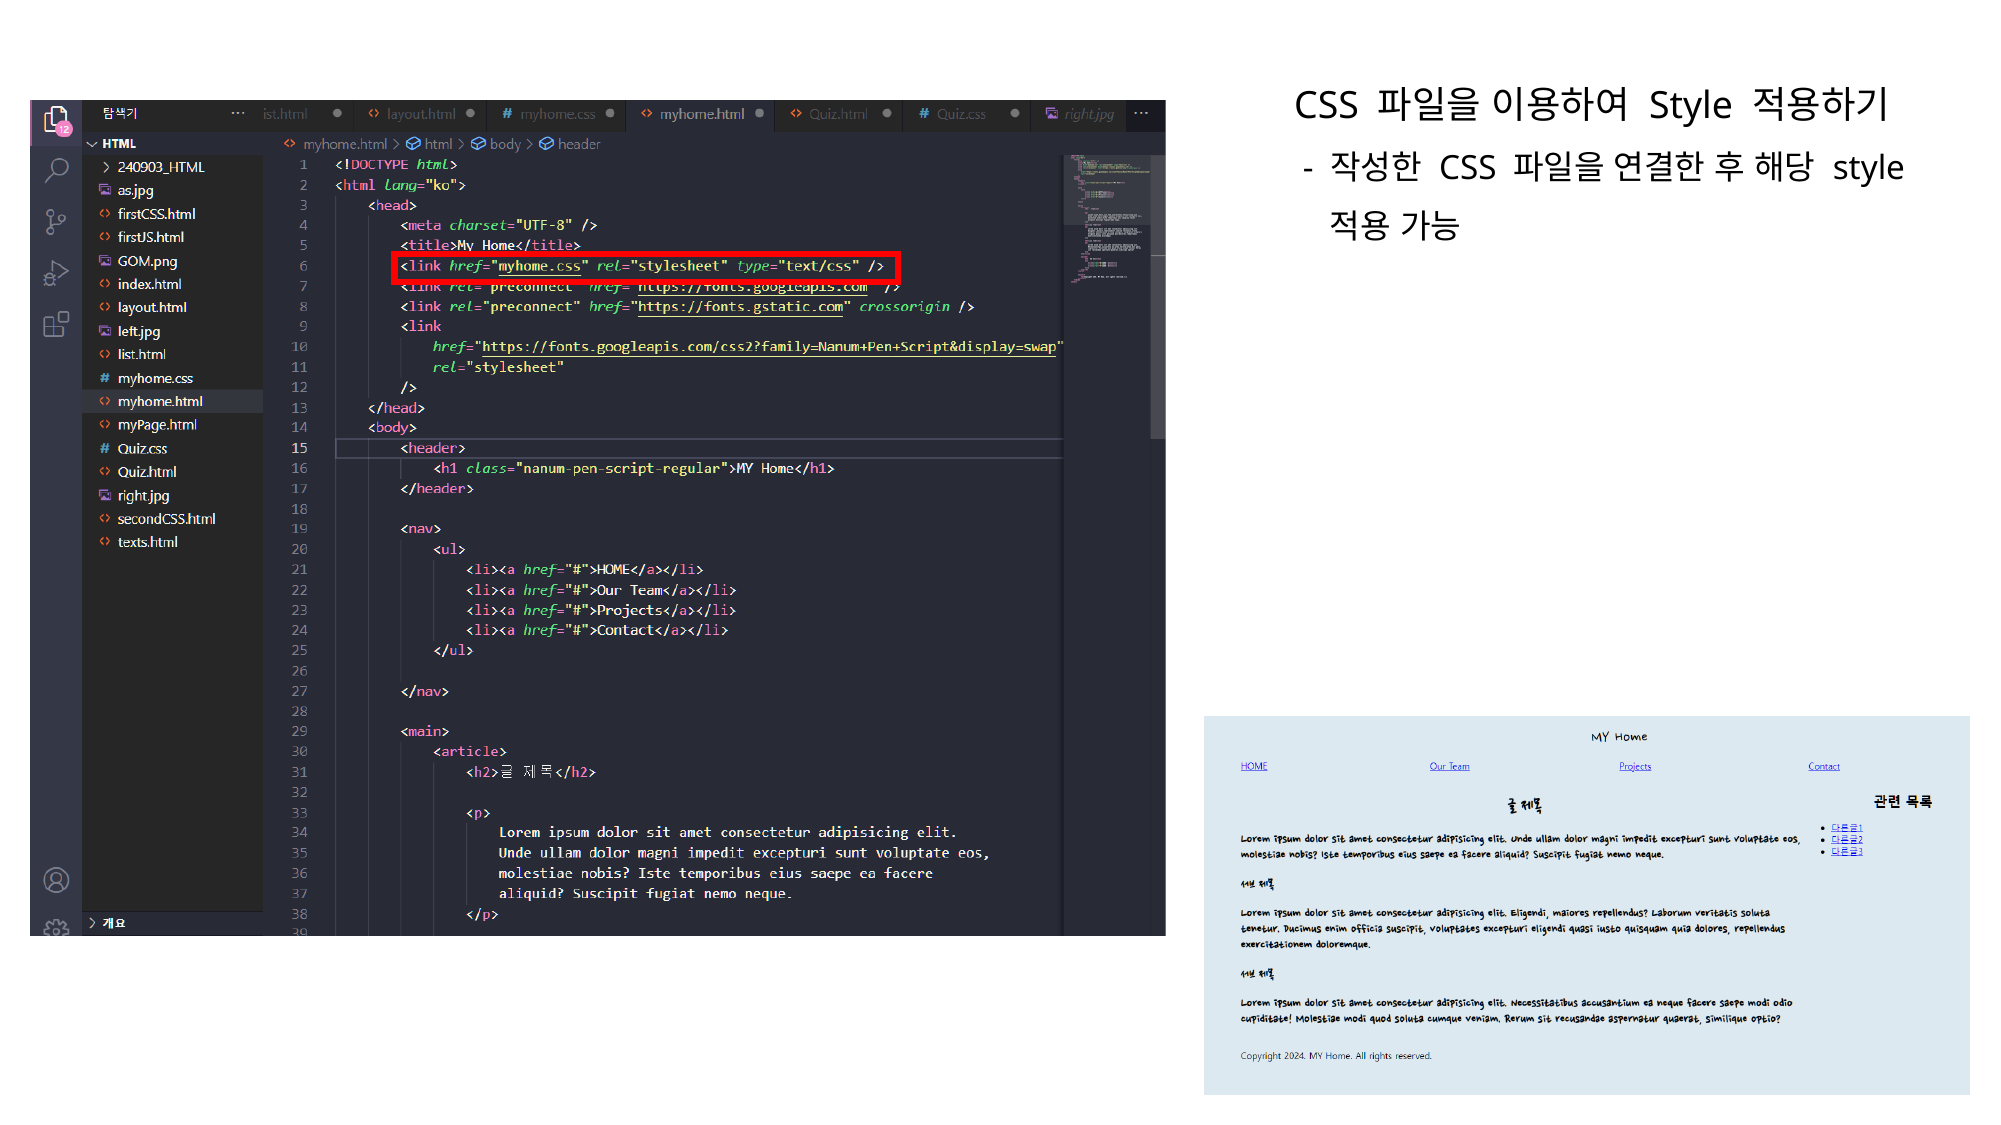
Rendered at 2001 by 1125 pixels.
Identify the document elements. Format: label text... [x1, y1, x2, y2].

picture [30, 100, 1166, 936]
text_box CSS 파일을 이용하여 Style 적용하기 - 작성한 CSS 파일을 연결한 후 해당 style 적용 가능 [1279, 51, 2000, 253]
picture [1204, 716, 1970, 1095]
